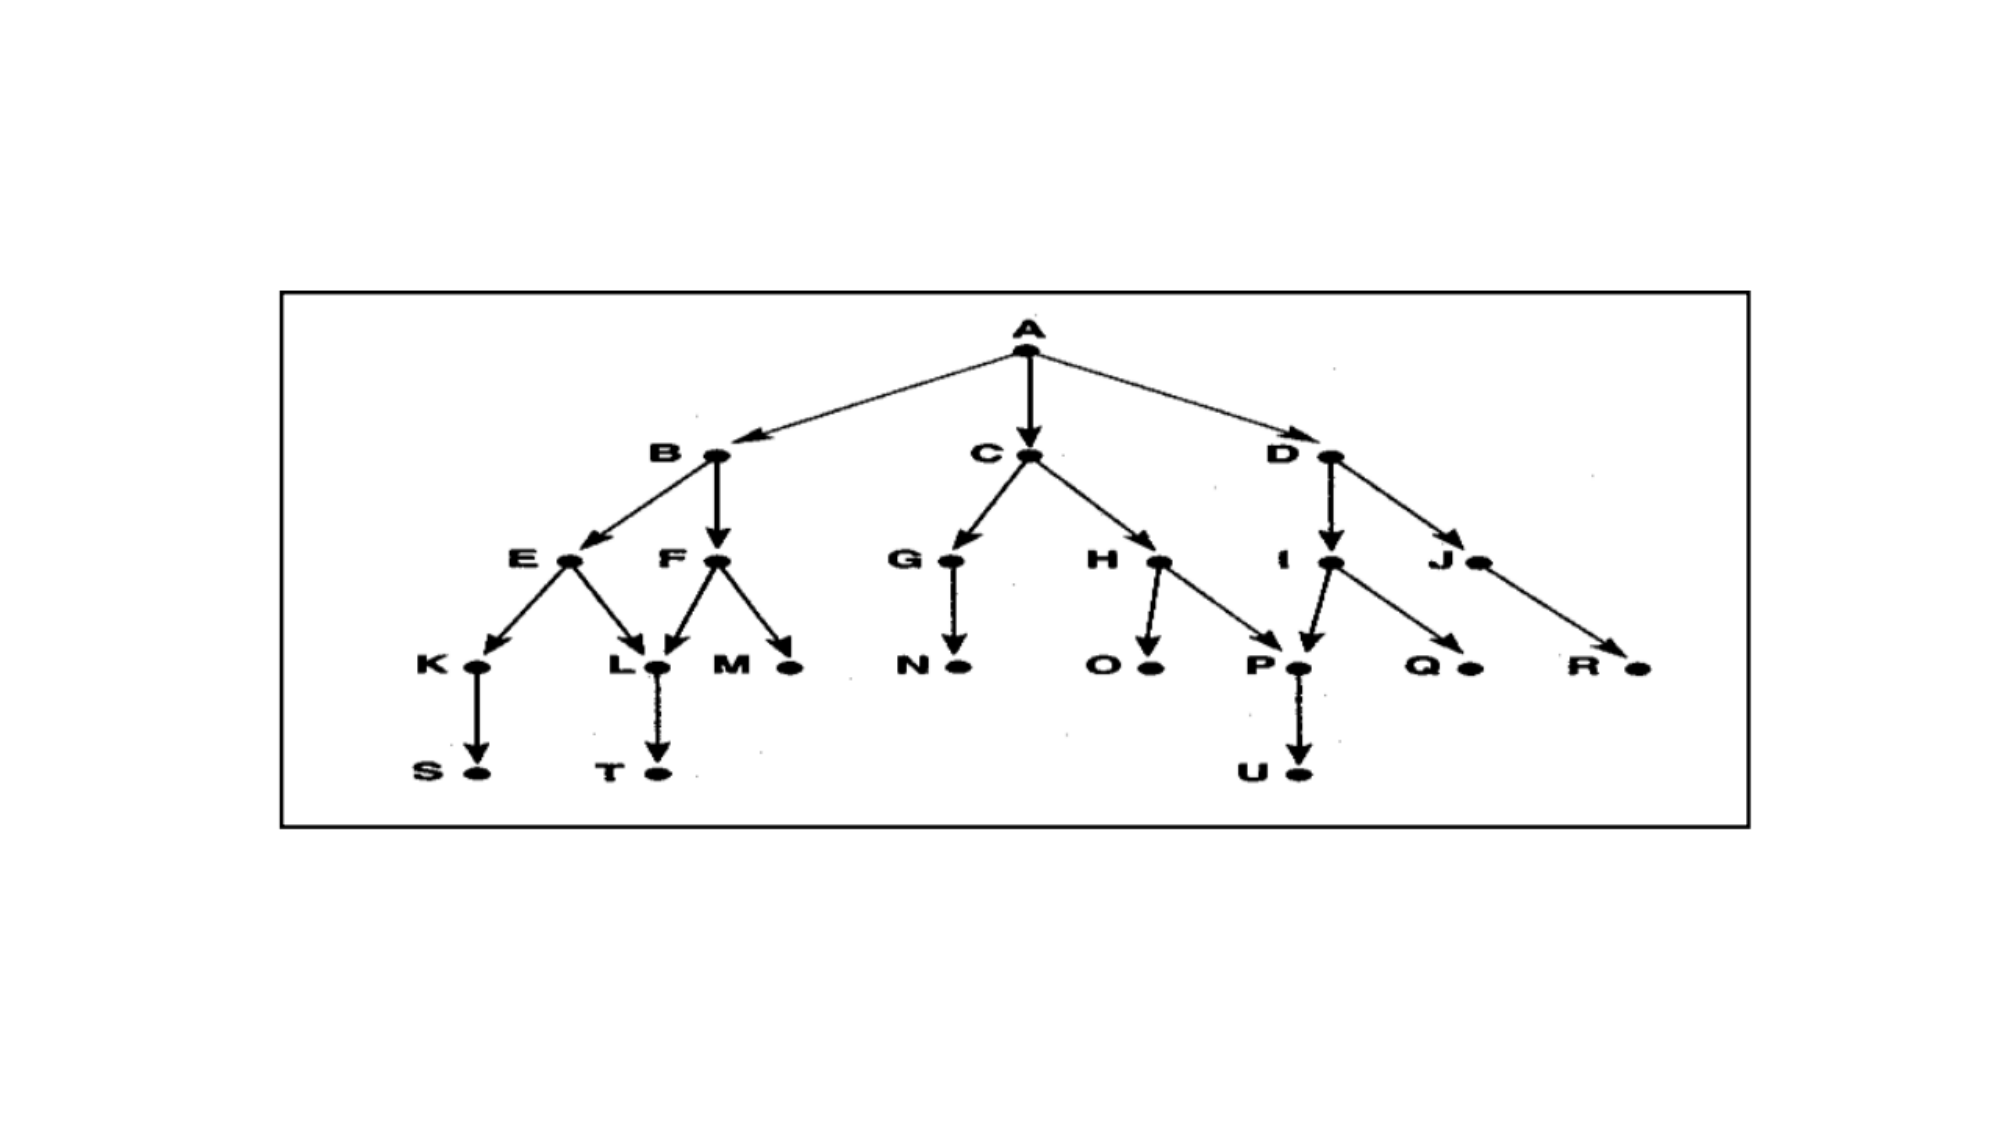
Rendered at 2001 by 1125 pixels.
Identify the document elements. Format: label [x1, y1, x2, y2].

picture [215, 258, 1770, 867]
